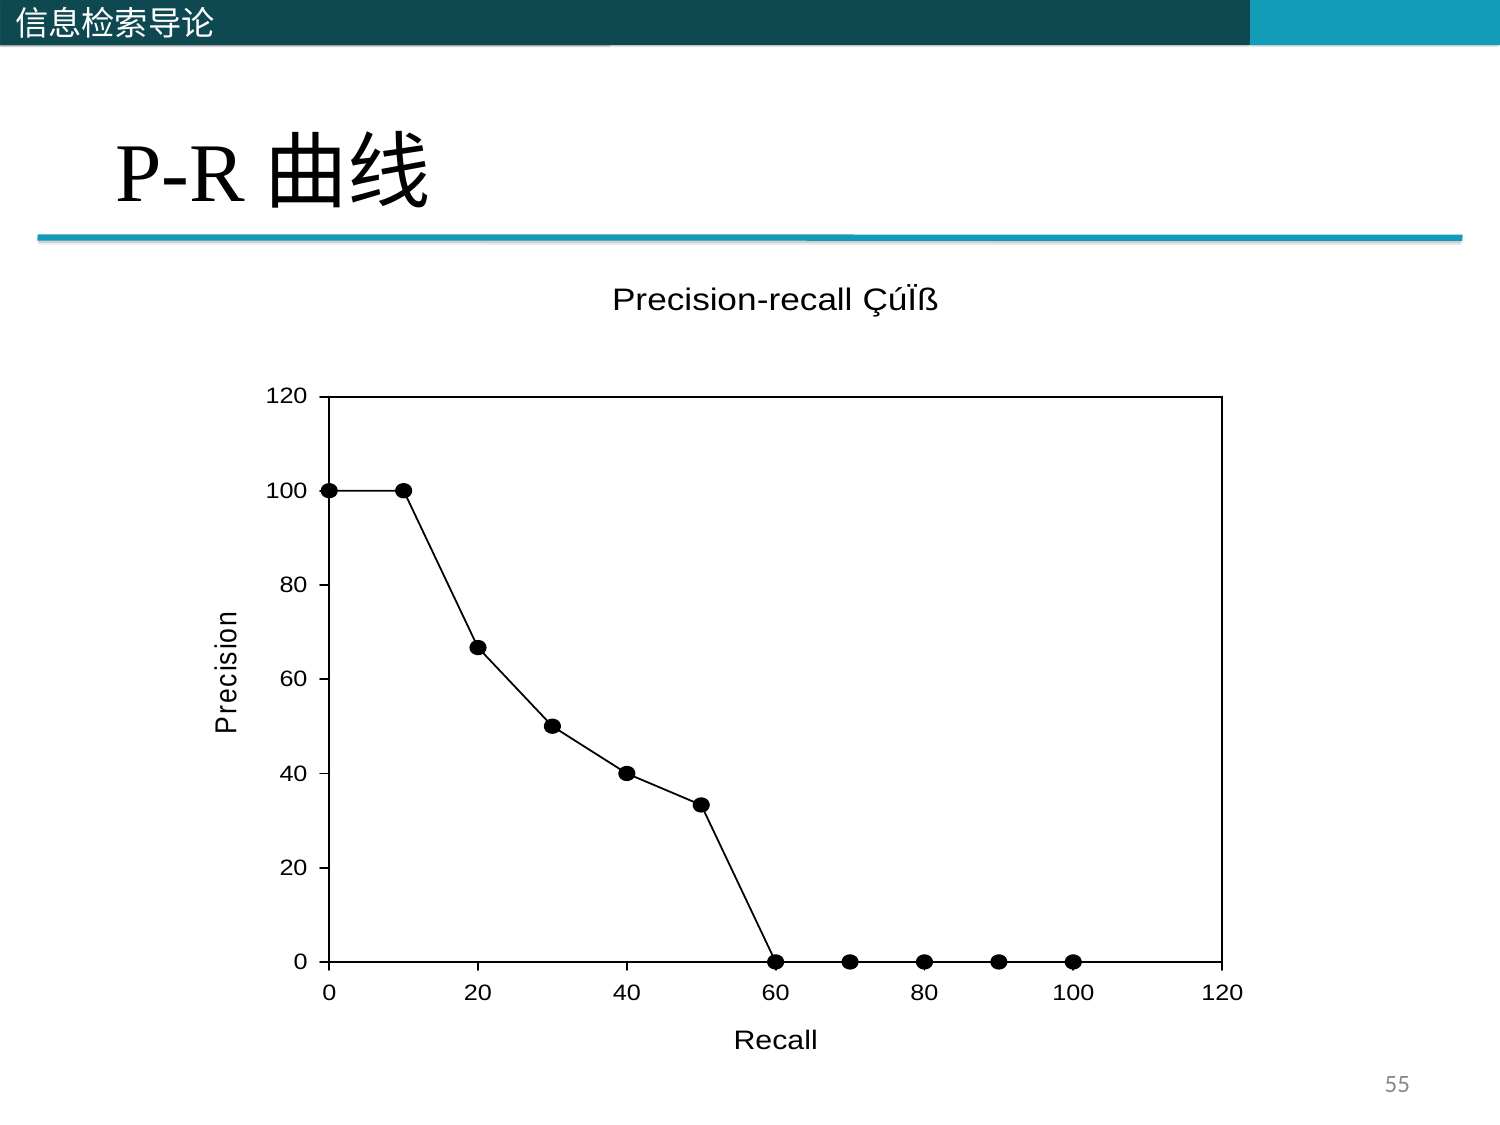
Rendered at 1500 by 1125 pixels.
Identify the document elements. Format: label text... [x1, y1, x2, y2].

slide_number 55 [1074, 1062, 1425, 1103]
title P-R曲线 [100, 38, 1451, 227]
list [205, 278, 1306, 1059]
